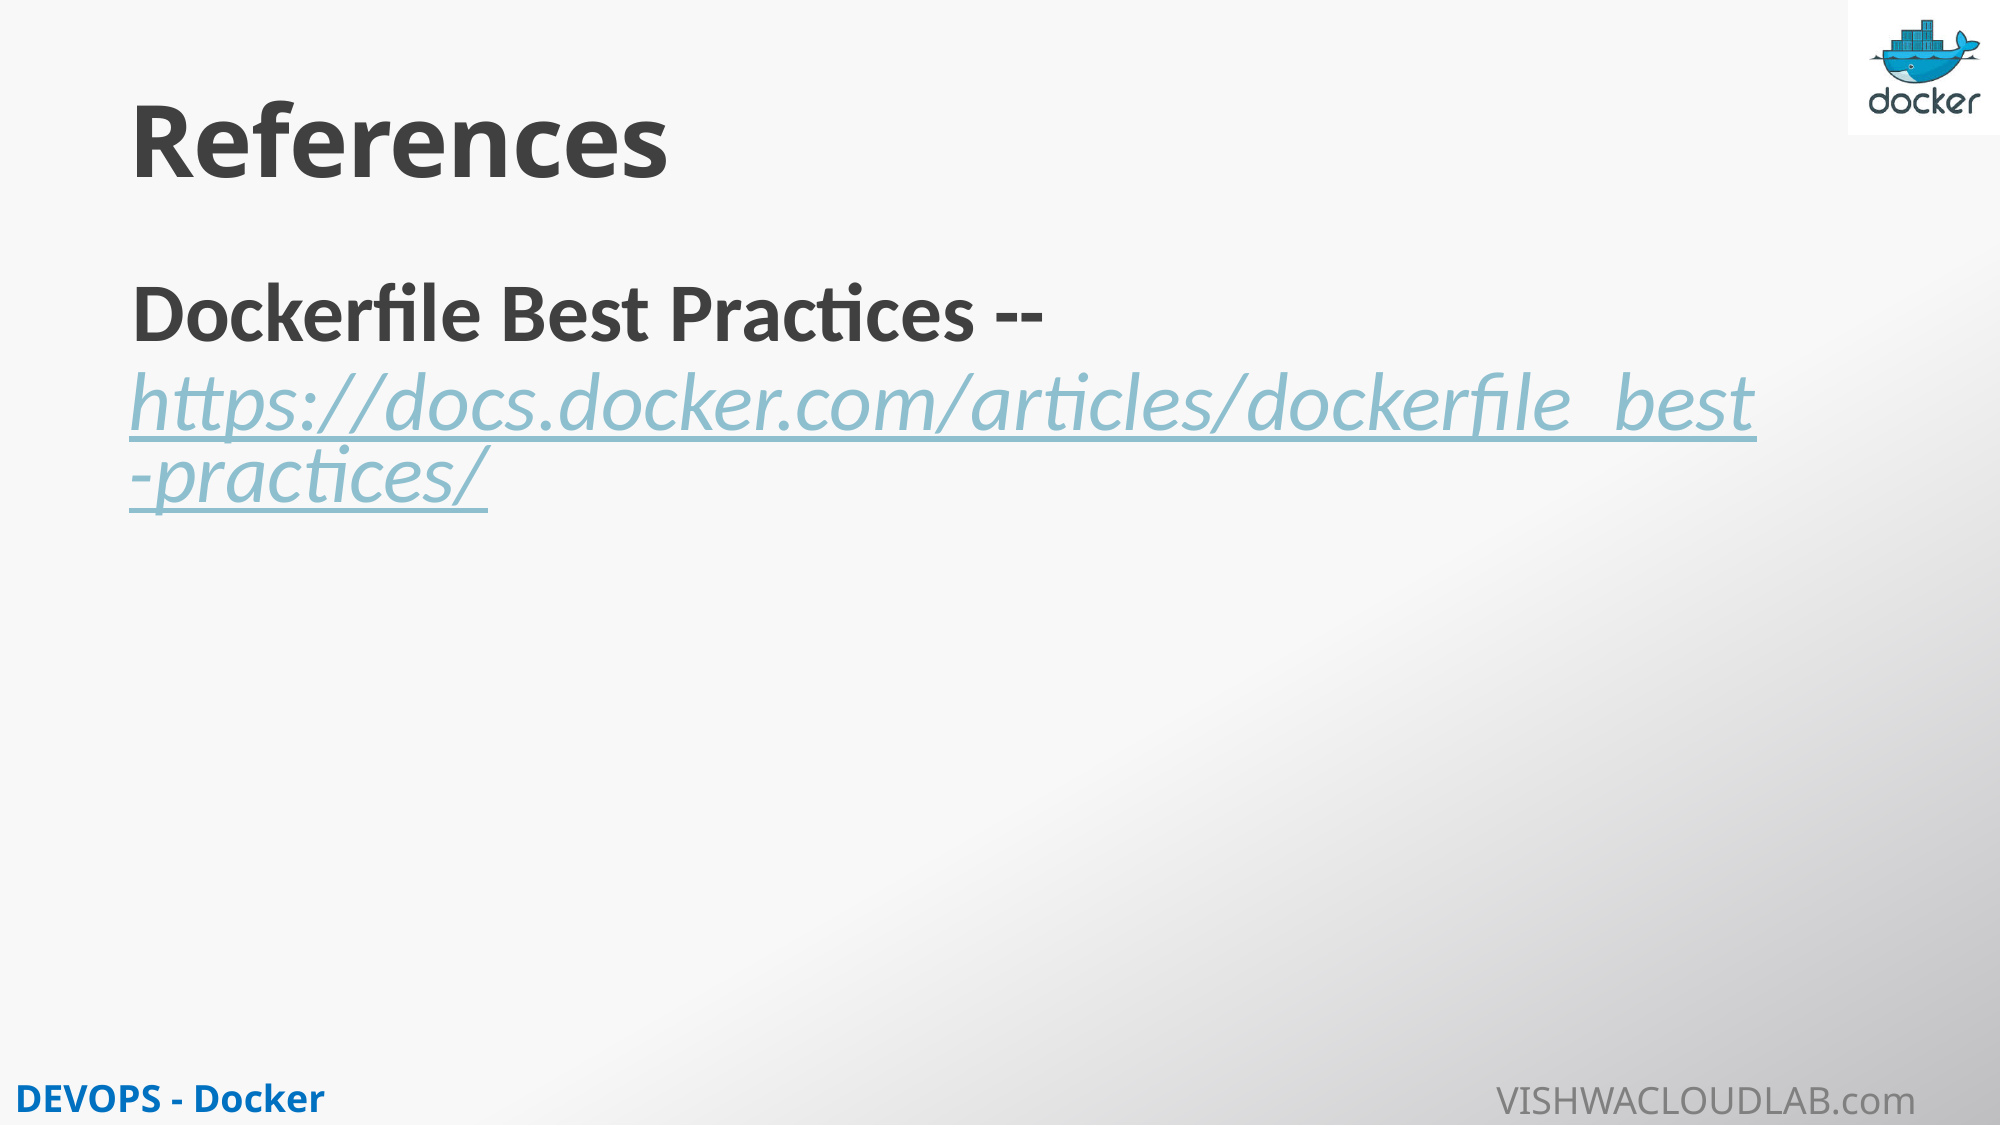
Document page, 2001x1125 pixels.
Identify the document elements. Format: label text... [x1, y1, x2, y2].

list Dockerfile Best Practices -- https://docs.docker.com/articles/dockerfile_best-practices/ [113, 261, 1764, 922]
picture [1848, 0, 2000, 135]
title References [113, 47, 1764, 206]
